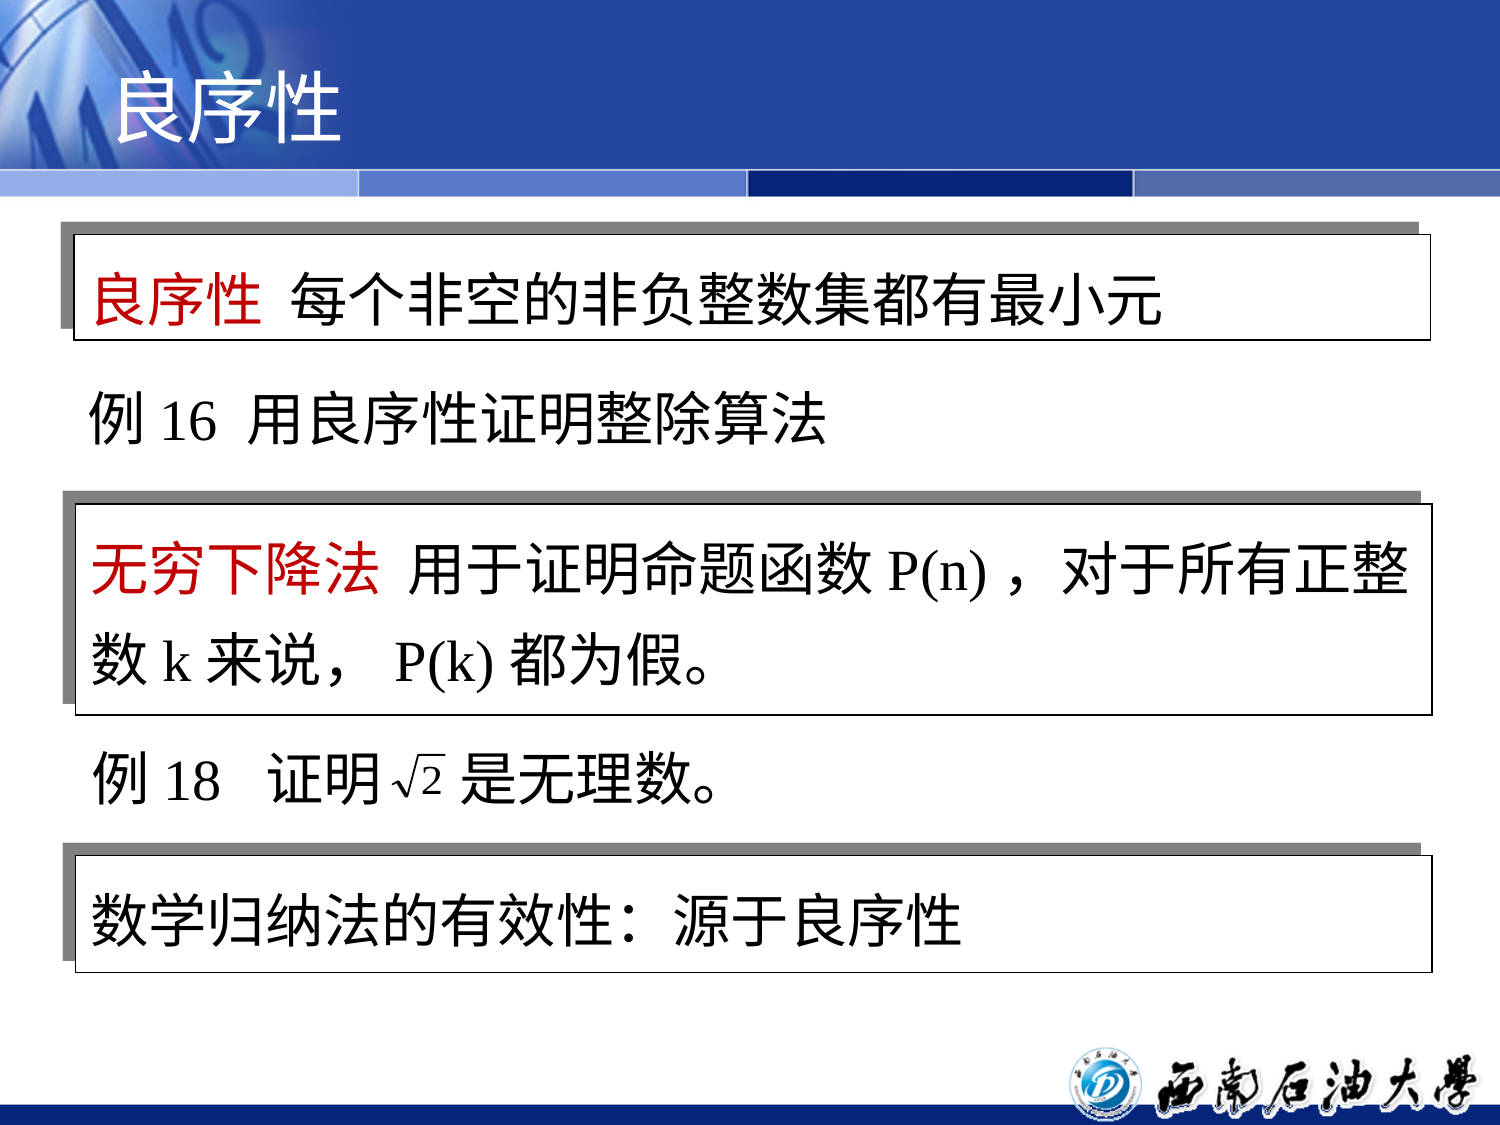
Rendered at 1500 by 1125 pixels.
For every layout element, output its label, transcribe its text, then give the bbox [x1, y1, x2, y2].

list 良序性 每个非空的非负整数集都有最小元 [73, 234, 1431, 341]
title 良序性 [91, 37, 1412, 176]
text_box 例18 证明 是无理数。 [76, 734, 766, 820]
text_box 数学归纳法的有效性：源于良序性 [75, 855, 1432, 973]
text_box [383, 745, 455, 805]
text_box 例16 用良序性证明整除算法 [72, 375, 844, 460]
text_box 无穷下降法 用于证明命题函数P(n)，对于所有正整数k来说，P(k)都为假。 [75, 503, 1433, 715]
picture [0, 0, 1500, 1125]
